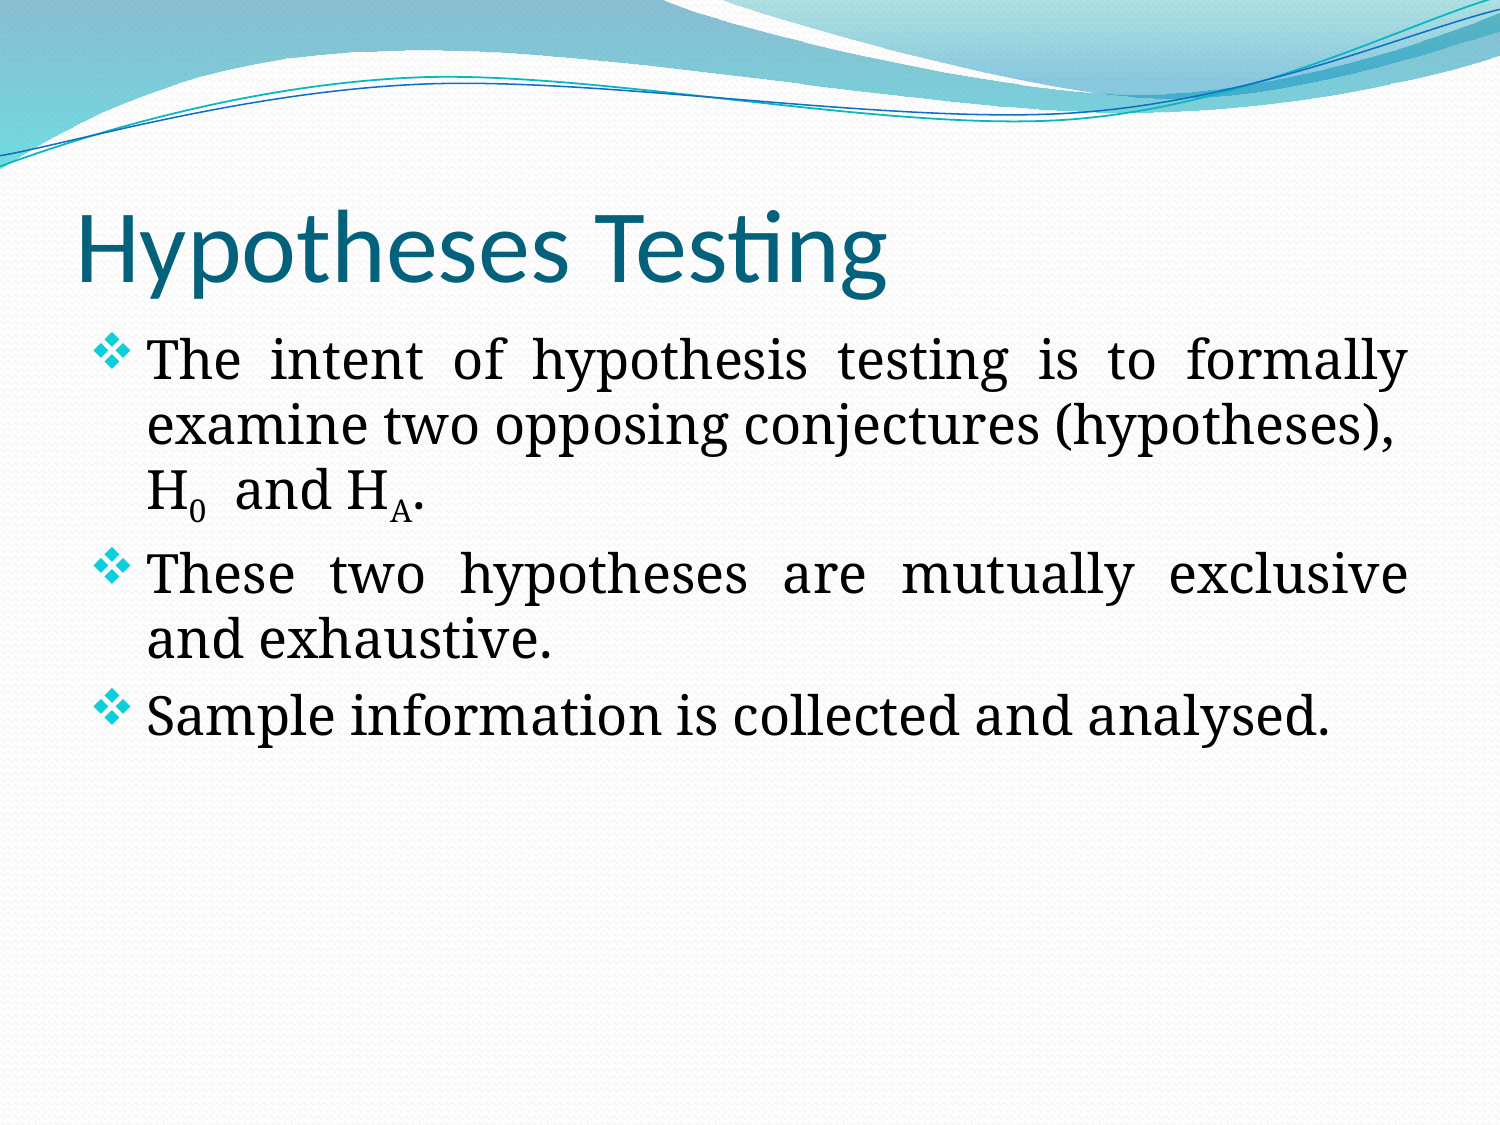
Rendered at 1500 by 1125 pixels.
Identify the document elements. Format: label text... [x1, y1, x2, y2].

title Hypotheses Testing [75, 115, 1425, 303]
list The intent of hypothesis testing is to formally examine two opposing conjectures (hypotheses), H0 and HA. These two hypotheses are mutually exclusive and exhaustive. Sample information is collected and analysed. [75, 317, 1425, 1038]
